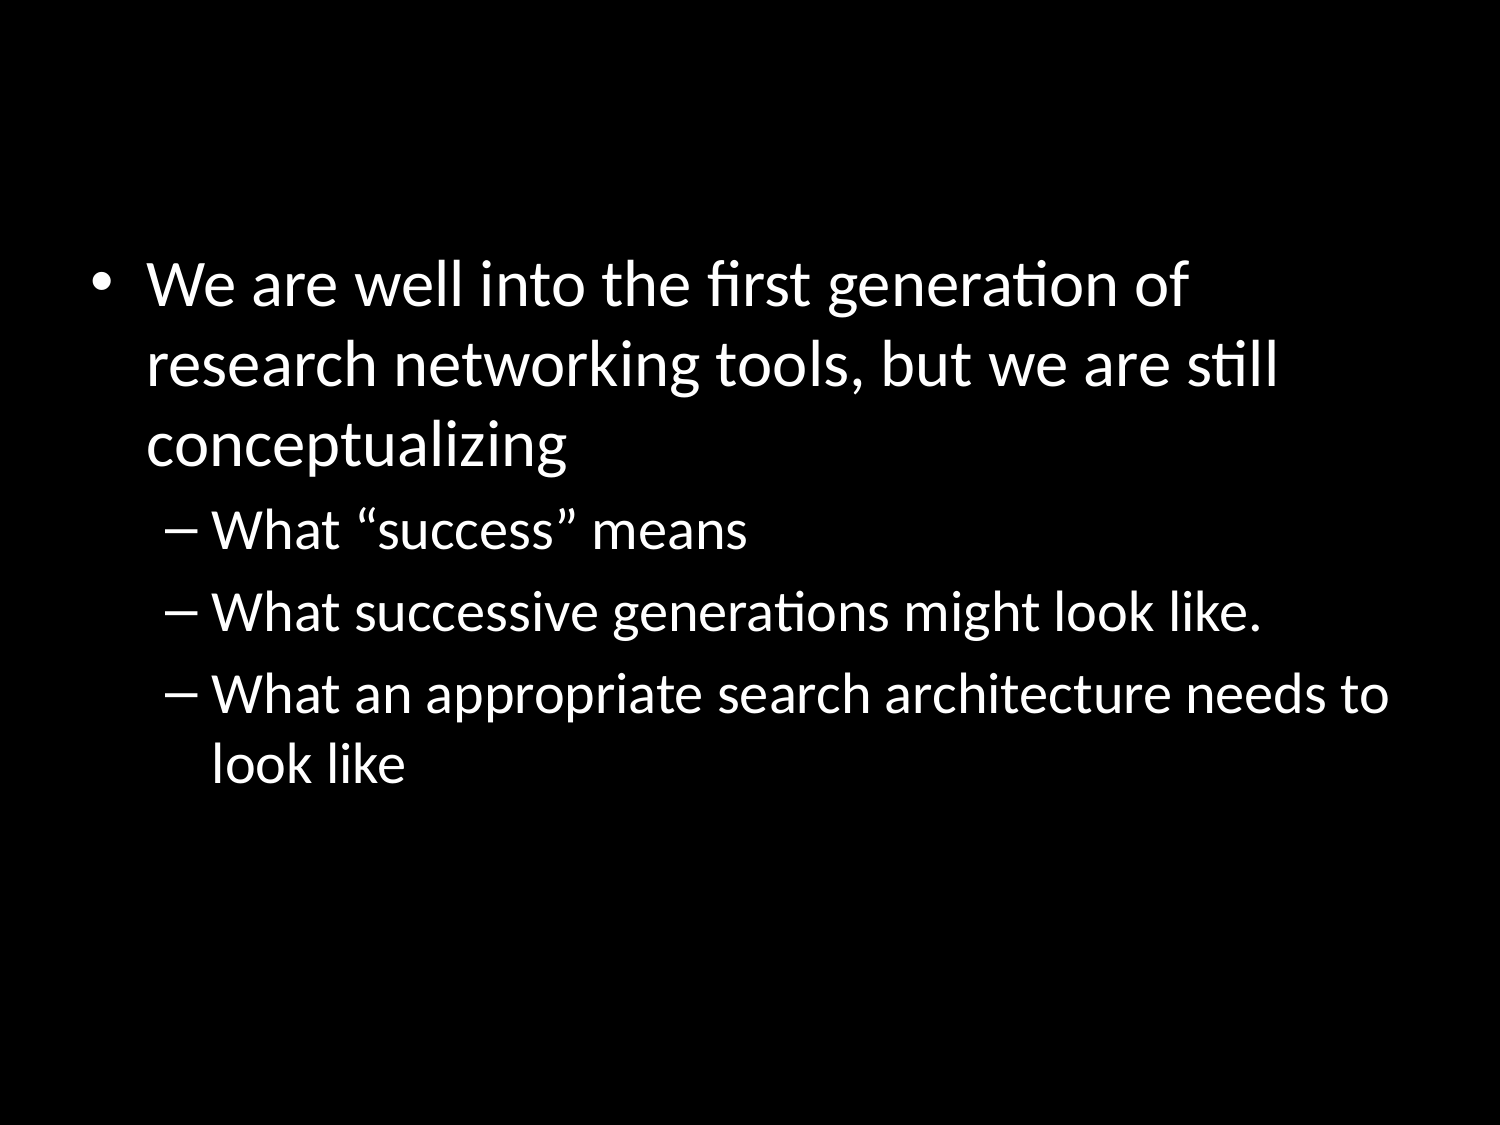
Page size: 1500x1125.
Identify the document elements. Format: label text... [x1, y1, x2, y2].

list We are well into the first generation of research networking tools, but we are still conceptualizing What “success” means What successive generations might look like. What an appropriate search architecture needs to look like [75, 232, 1425, 975]
